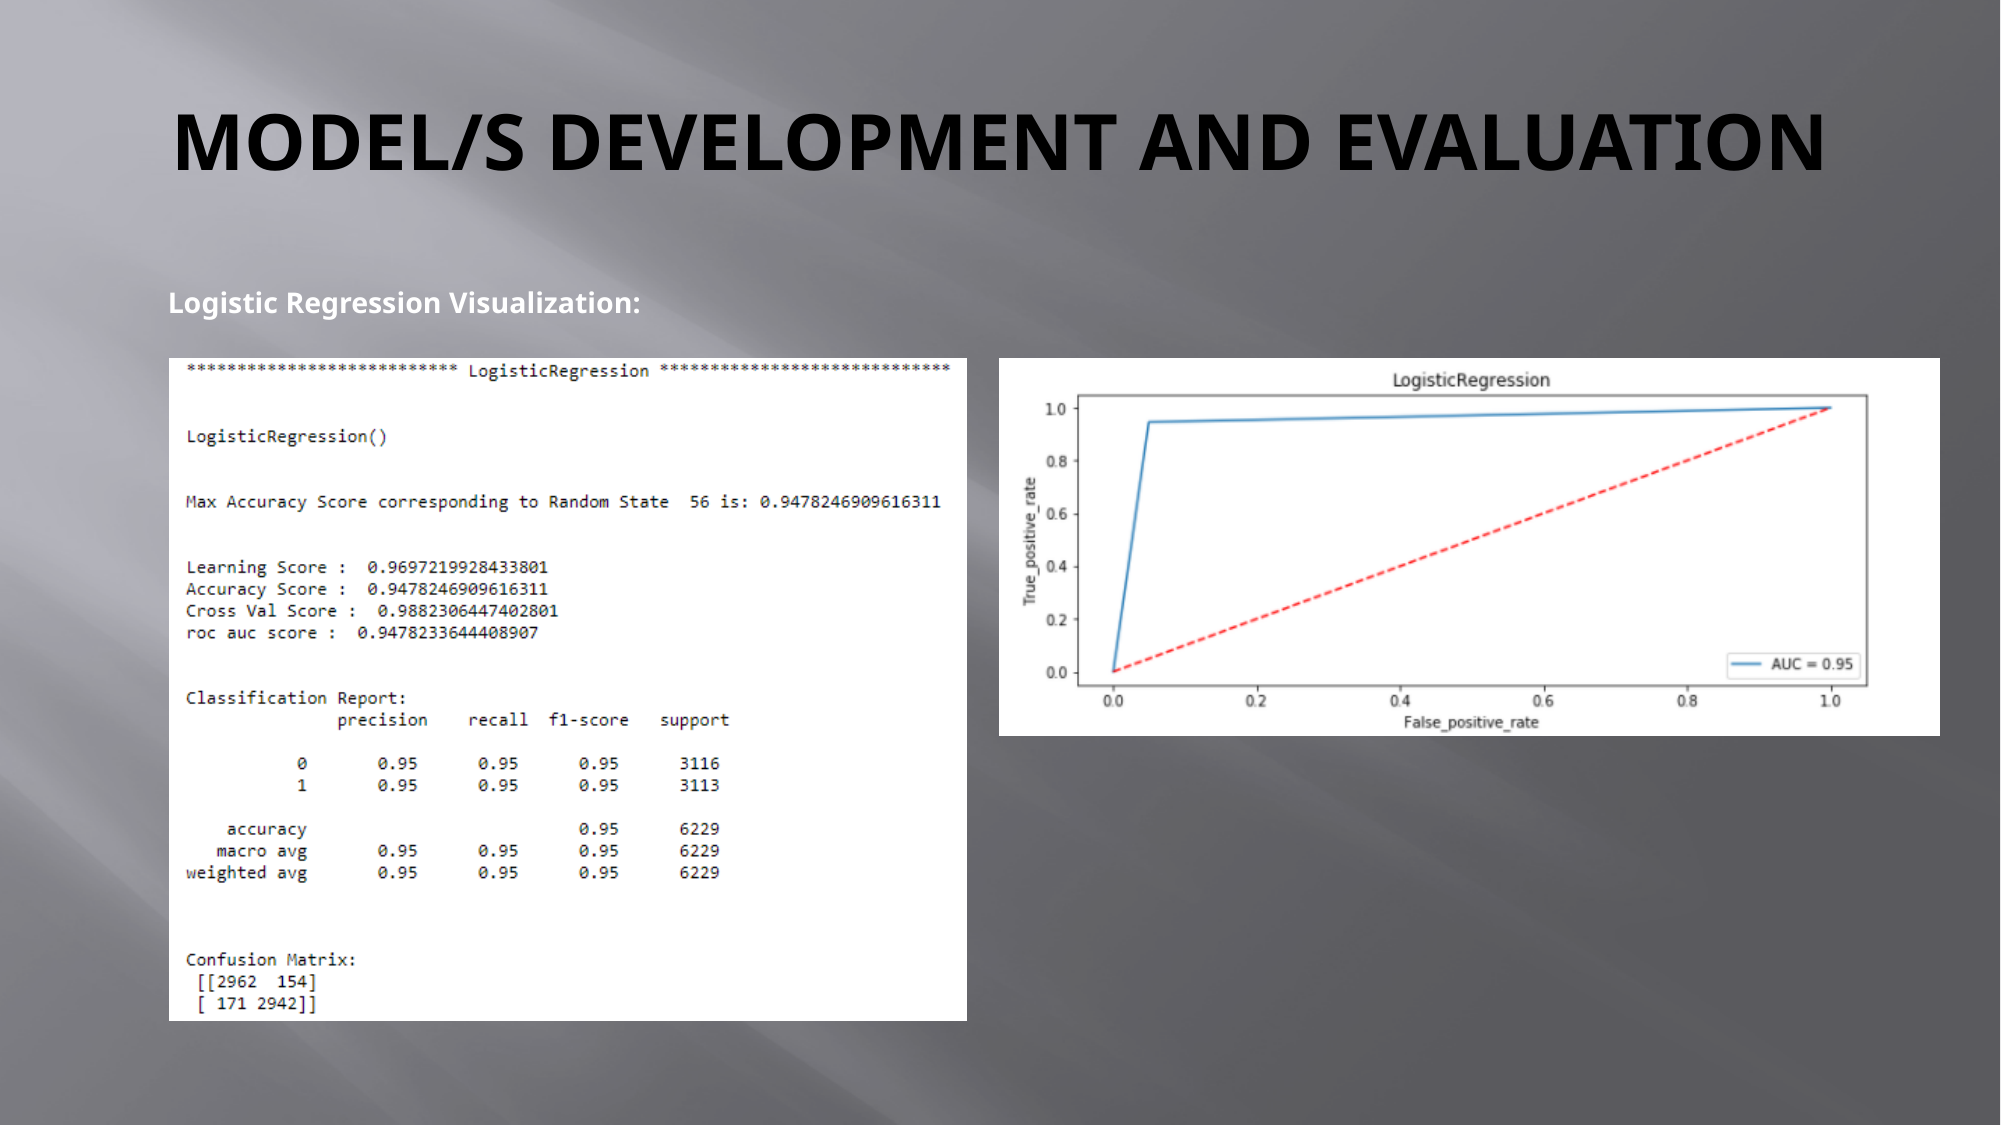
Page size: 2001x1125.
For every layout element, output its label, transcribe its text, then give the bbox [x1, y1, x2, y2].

picture [999, 358, 1941, 737]
picture [169, 358, 967, 1021]
title MODEL/S DEVELOPMENT AND EVALUATION [99, 45, 1900, 233]
list Logistic Regression Visualization: [153, 277, 727, 344]
